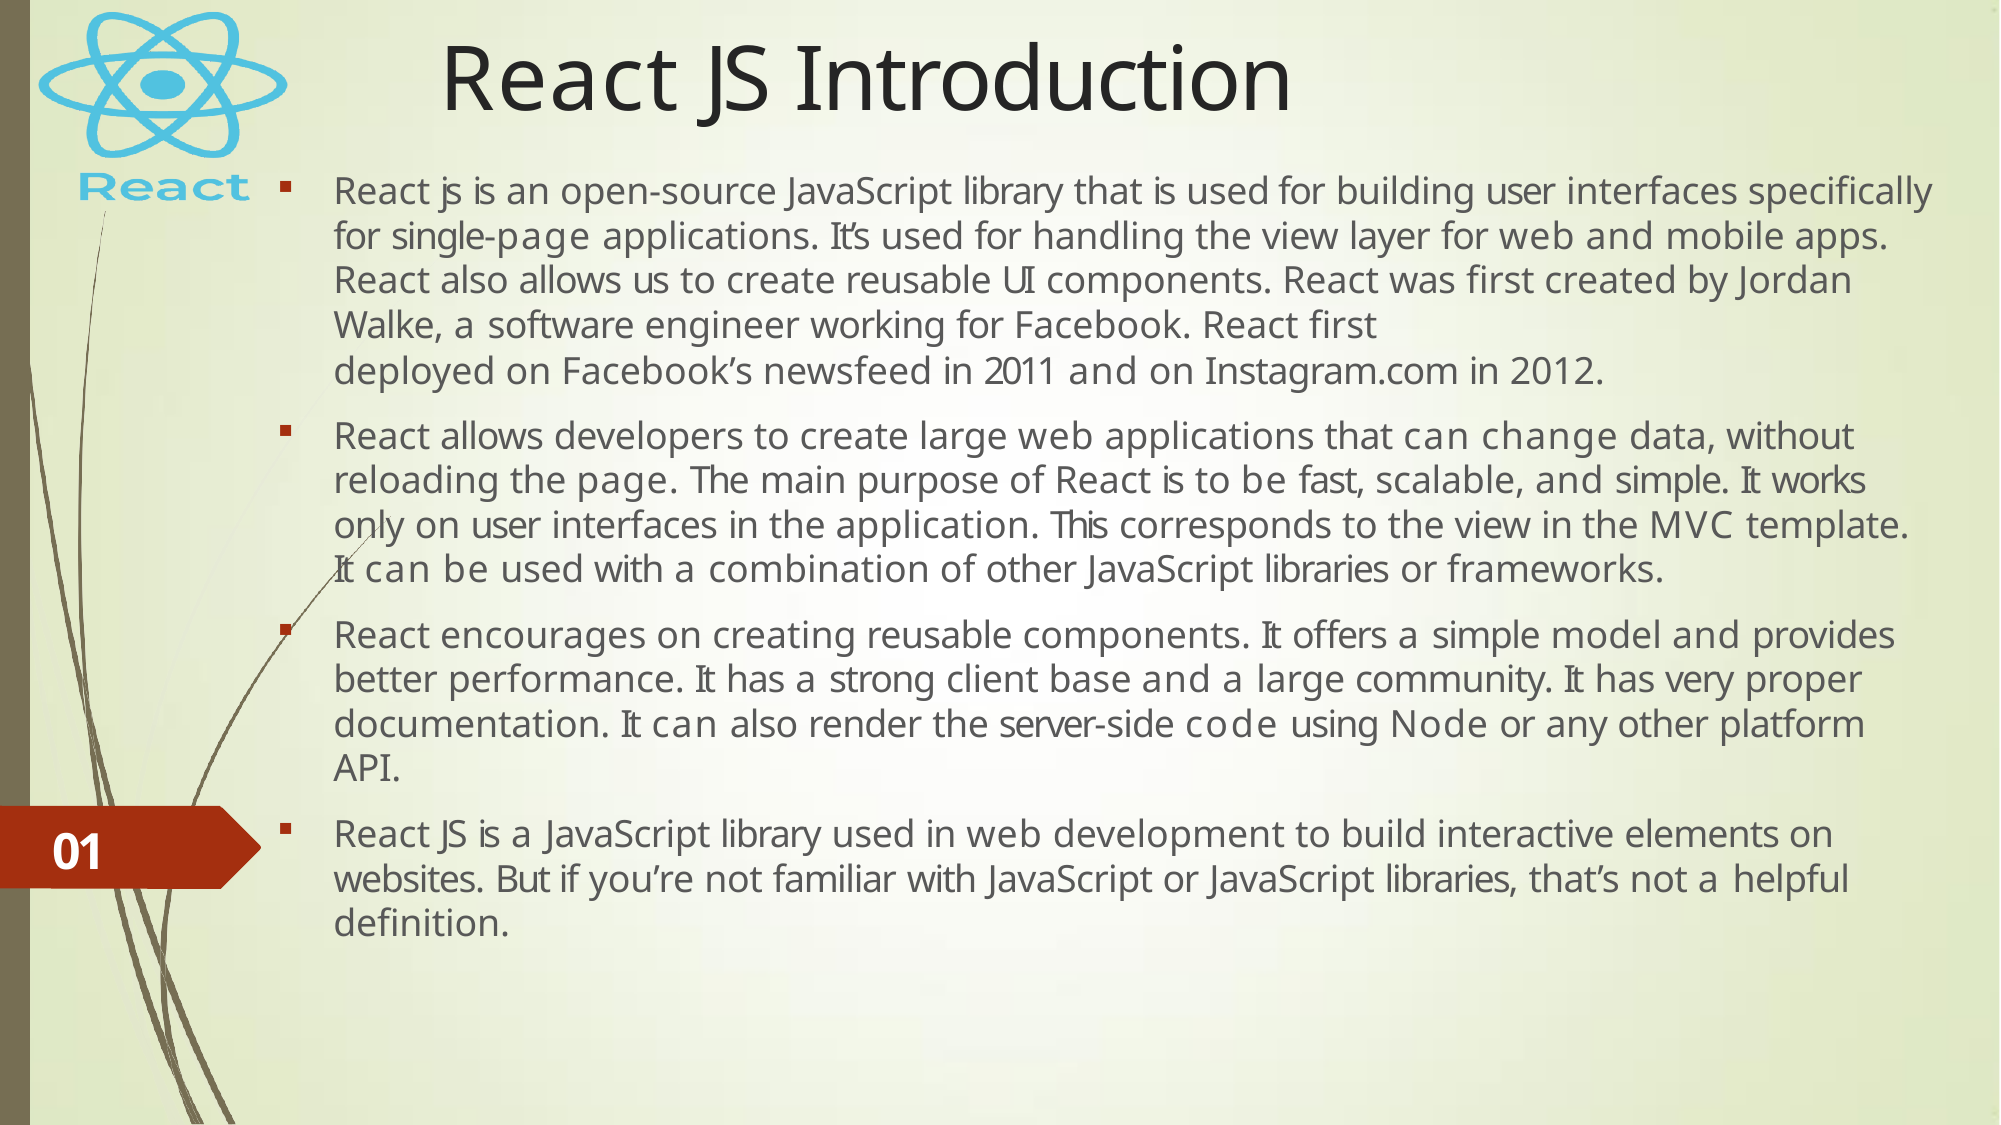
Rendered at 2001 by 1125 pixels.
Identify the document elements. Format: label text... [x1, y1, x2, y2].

picture [0, 0, 2000, 1125]
title React JS Introduction [330, 18, 1862, 167]
text_box React js is an open-source JavaScript library that is used for building user interfaces specifically for single-page applications. It’s used for handling the view layer for web and mobile apps. React also allows us to create reusable UI components. React was first created by Jordan Walke, a software engineer working for Facebook. React first deployed on Facebook’s newsfeed in 2011 and on Instagram.com in 2012. React allows developers to create large web applications that can change data, without reloading the page. The main purpose of React is to be fast, scalable, and simple. It works only on user interfaces in the application. This corresponds to the view in the MVC template. It can be used with a combination of other JavaScript libraries or frameworks. React encourages on creating reusable components. It offers a simple model and provides better performance. It has a strong client base and a large community. It has very proper documentation. It can also render the server-side code using Node or any other platform API. React JS is a JavaScript library used in web development to build interactive elements on websites. But if you’re not familiar with JavaScript or JavaScript libraries, that’s not a helpful definition. [275, 167, 1956, 946]
text_box 01 [50, 817, 111, 880]
